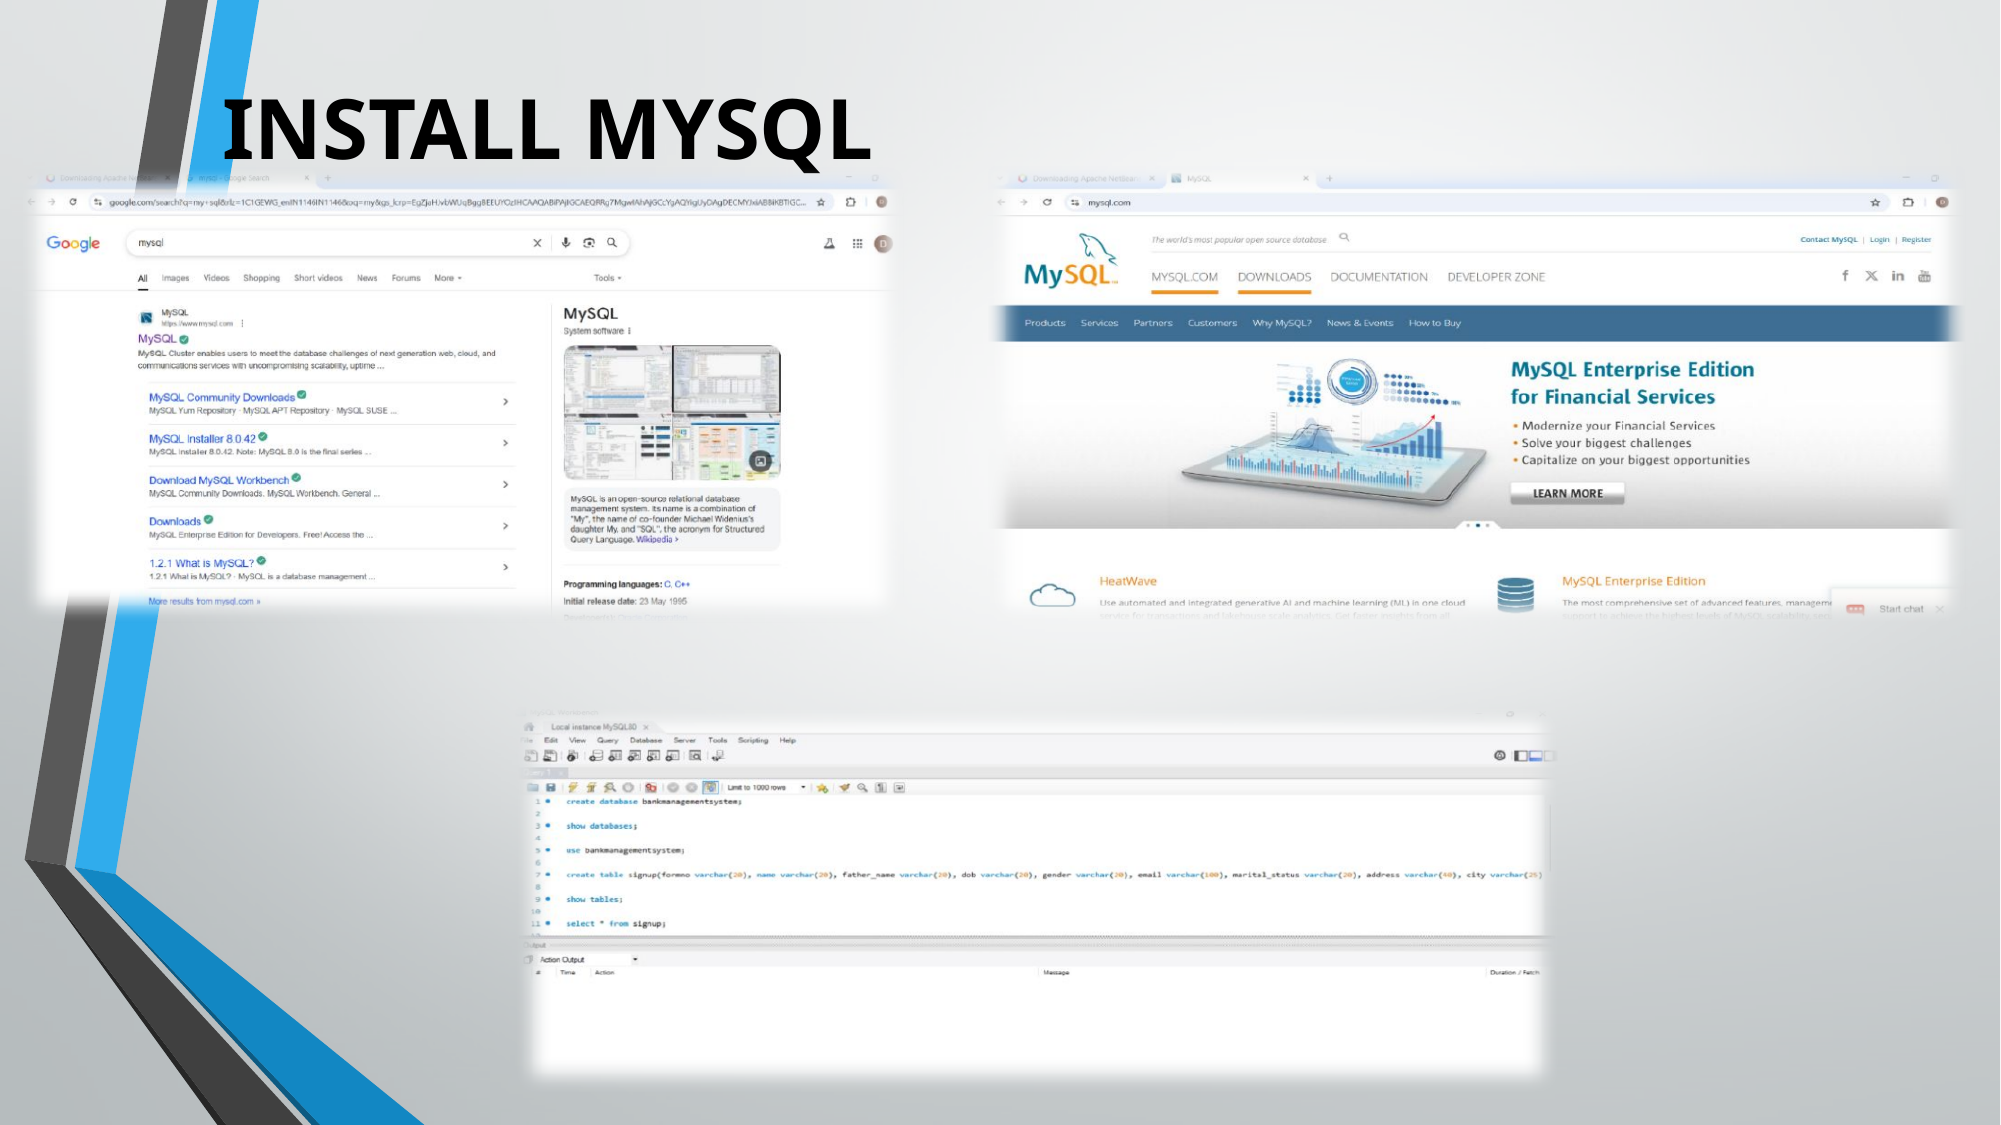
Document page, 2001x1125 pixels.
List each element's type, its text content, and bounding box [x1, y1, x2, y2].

picture [988, 166, 1966, 624]
title INSTALL MYSQL [0, 0, 1370, 270]
picture [19, 166, 904, 624]
picture [515, 705, 1559, 1092]
